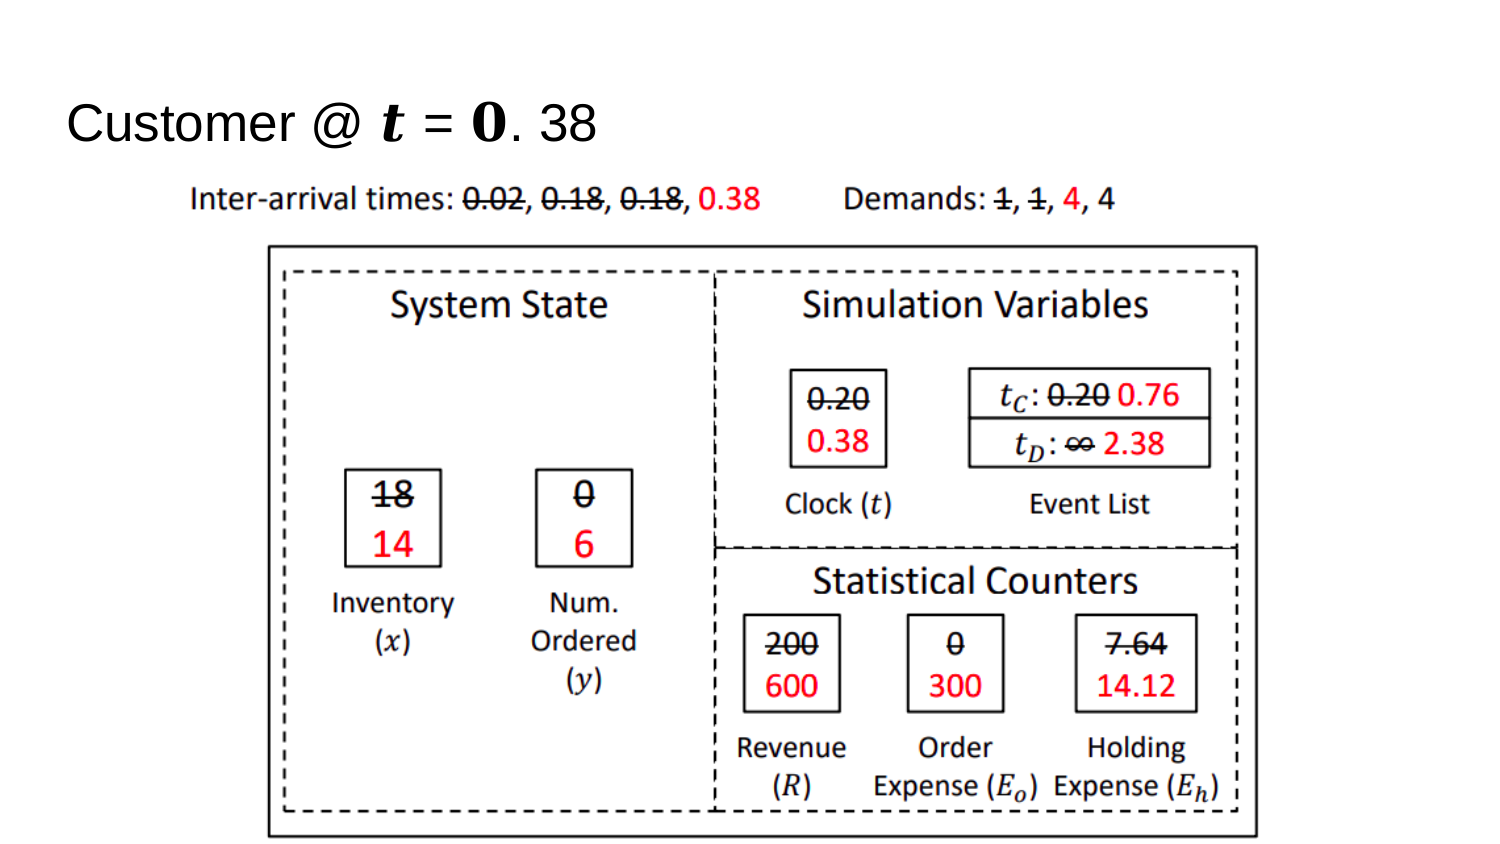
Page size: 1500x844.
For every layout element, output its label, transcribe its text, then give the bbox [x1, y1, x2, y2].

picture [175, 166, 1324, 844]
title Customer @ 𝒕 = 𝟎. 38 [51, 72, 1449, 167]
